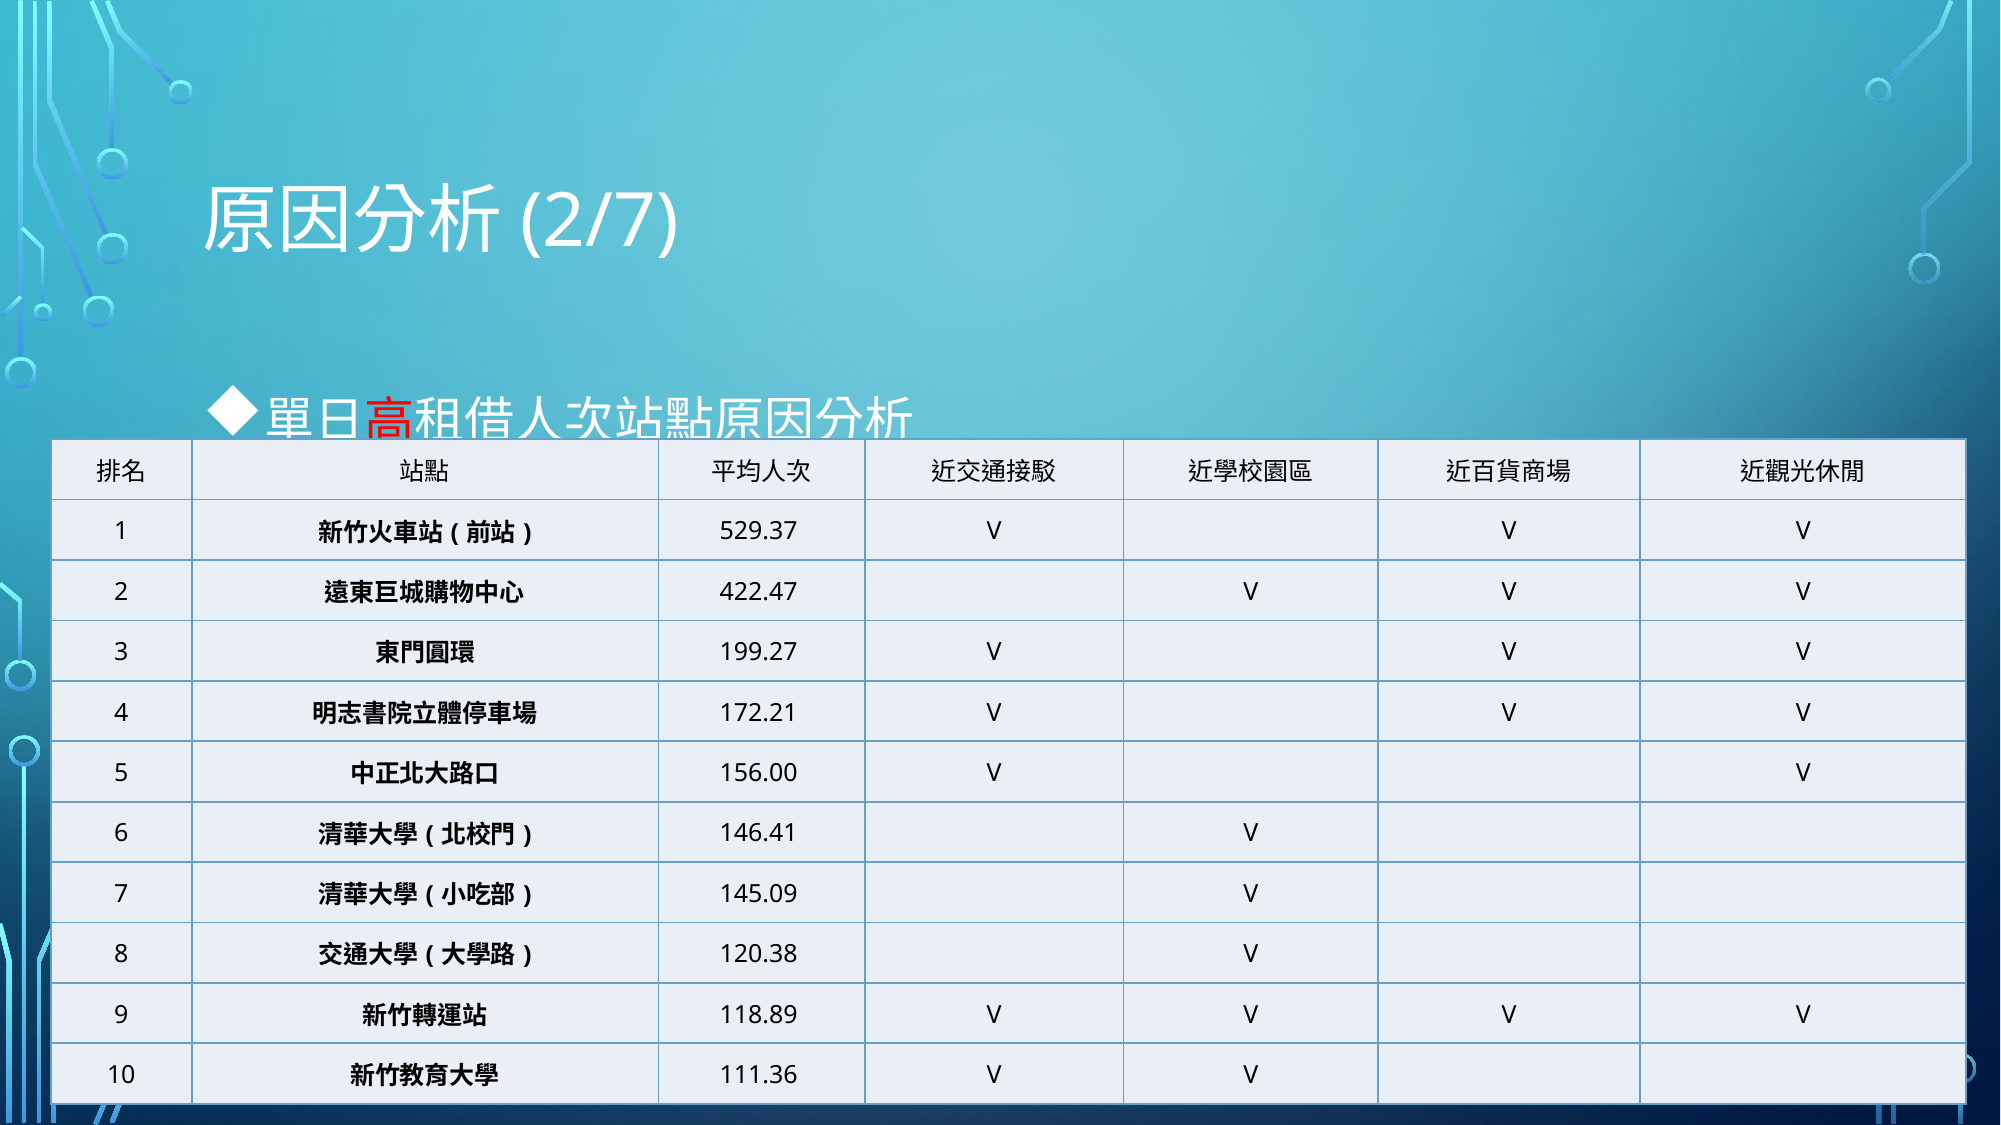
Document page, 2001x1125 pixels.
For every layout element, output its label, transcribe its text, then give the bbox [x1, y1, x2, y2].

table_header 站點 [193, 440, 658, 499]
table_cell V [1641, 984, 1965, 1042]
table_header 近交通接駁 [866, 440, 1123, 499]
table_cell 新竹教育大學 [193, 1044, 658, 1103]
table_cell 9 [52, 984, 191, 1042]
table_cell 529.37 [659, 500, 864, 559]
table_header 近觀光休閒 [1641, 440, 1965, 499]
table_header 平均人次 [659, 440, 864, 499]
table_cell [1124, 742, 1377, 801]
table_cell V [866, 984, 1123, 1042]
table_cell 5 [52, 742, 191, 801]
list 單日高租借人次站點原因分析 [187, 369, 1283, 438]
table_cell V [1641, 682, 1965, 740]
table_cell V [1641, 561, 1965, 620]
table_cell V [1379, 682, 1639, 740]
table_cell V [1641, 621, 1965, 680]
title 原因分析(2/7) [187, 101, 1813, 344]
table_cell V [866, 500, 1123, 559]
table_cell 清華大學(北校門) [193, 803, 658, 861]
table_cell [1641, 863, 1965, 922]
table_cell [1379, 1044, 1639, 1103]
table_cell V [1124, 863, 1377, 922]
table_cell 7 [52, 863, 191, 922]
table_cell V [1379, 500, 1639, 559]
table_cell 明志書院立體停車場 [193, 682, 658, 740]
table_cell [1641, 803, 1965, 861]
table_cell [1379, 803, 1639, 861]
table_cell [1379, 742, 1639, 801]
table_cell [866, 863, 1123, 922]
table_cell V [1124, 923, 1377, 982]
table_cell 4 [52, 682, 191, 740]
table_cell 交通大學(大學路) [193, 923, 658, 982]
table_cell 中正北大路口 [193, 742, 658, 801]
table_cell [1124, 682, 1377, 740]
table_cell 145.09 [659, 863, 864, 922]
table_cell 東門圓環 [193, 621, 658, 680]
table_cell 6 [52, 803, 191, 861]
table_cell 10 [52, 1044, 191, 1103]
table_cell 199.27 [659, 621, 864, 680]
table_cell V [1641, 742, 1965, 801]
table_cell [1379, 863, 1639, 922]
table_cell V [1124, 803, 1377, 861]
table_cell V [866, 621, 1123, 680]
table_cell 8 [52, 923, 191, 982]
table_cell 遠東巨城購物中心 [193, 561, 658, 620]
table_cell 120.38 [659, 923, 864, 982]
table_cell [1641, 1044, 1965, 1103]
table_cell V [1124, 561, 1377, 620]
table_cell 3 [52, 621, 191, 680]
table_cell V [1124, 1044, 1377, 1103]
table_cell [866, 923, 1123, 982]
table_cell 146.41 [659, 803, 864, 861]
table_cell V [1124, 984, 1377, 1042]
table_cell [866, 561, 1123, 620]
table_cell V [866, 1044, 1123, 1103]
table_cell [1641, 923, 1965, 982]
table_cell V [1379, 561, 1639, 620]
table_cell [1379, 923, 1639, 982]
table_cell V [1379, 984, 1639, 1042]
table_header 近學校園區 [1124, 440, 1377, 499]
table_cell 111.36 [659, 1044, 864, 1103]
table_cell 172.21 [659, 682, 864, 740]
table_cell V [1641, 500, 1965, 559]
table_cell 118.89 [659, 984, 864, 1042]
table_cell 1 [52, 500, 191, 559]
table_cell 清華大學(小吃部) [193, 863, 658, 922]
table_cell [866, 803, 1123, 861]
table_header 近百貨商場 [1379, 440, 1639, 499]
table_cell 156.00 [659, 742, 864, 801]
table_cell 2 [52, 561, 191, 620]
table_cell V [1379, 621, 1639, 680]
table_cell 新竹火車站(前站) [193, 500, 658, 559]
table_cell 422.47 [659, 561, 864, 620]
table_cell V [866, 742, 1123, 801]
table_header 排名 [52, 440, 191, 499]
table_cell 新竹轉運站 [193, 984, 658, 1042]
table_cell V [866, 682, 1123, 740]
table_cell [1124, 621, 1377, 680]
table_cell [1124, 500, 1377, 559]
